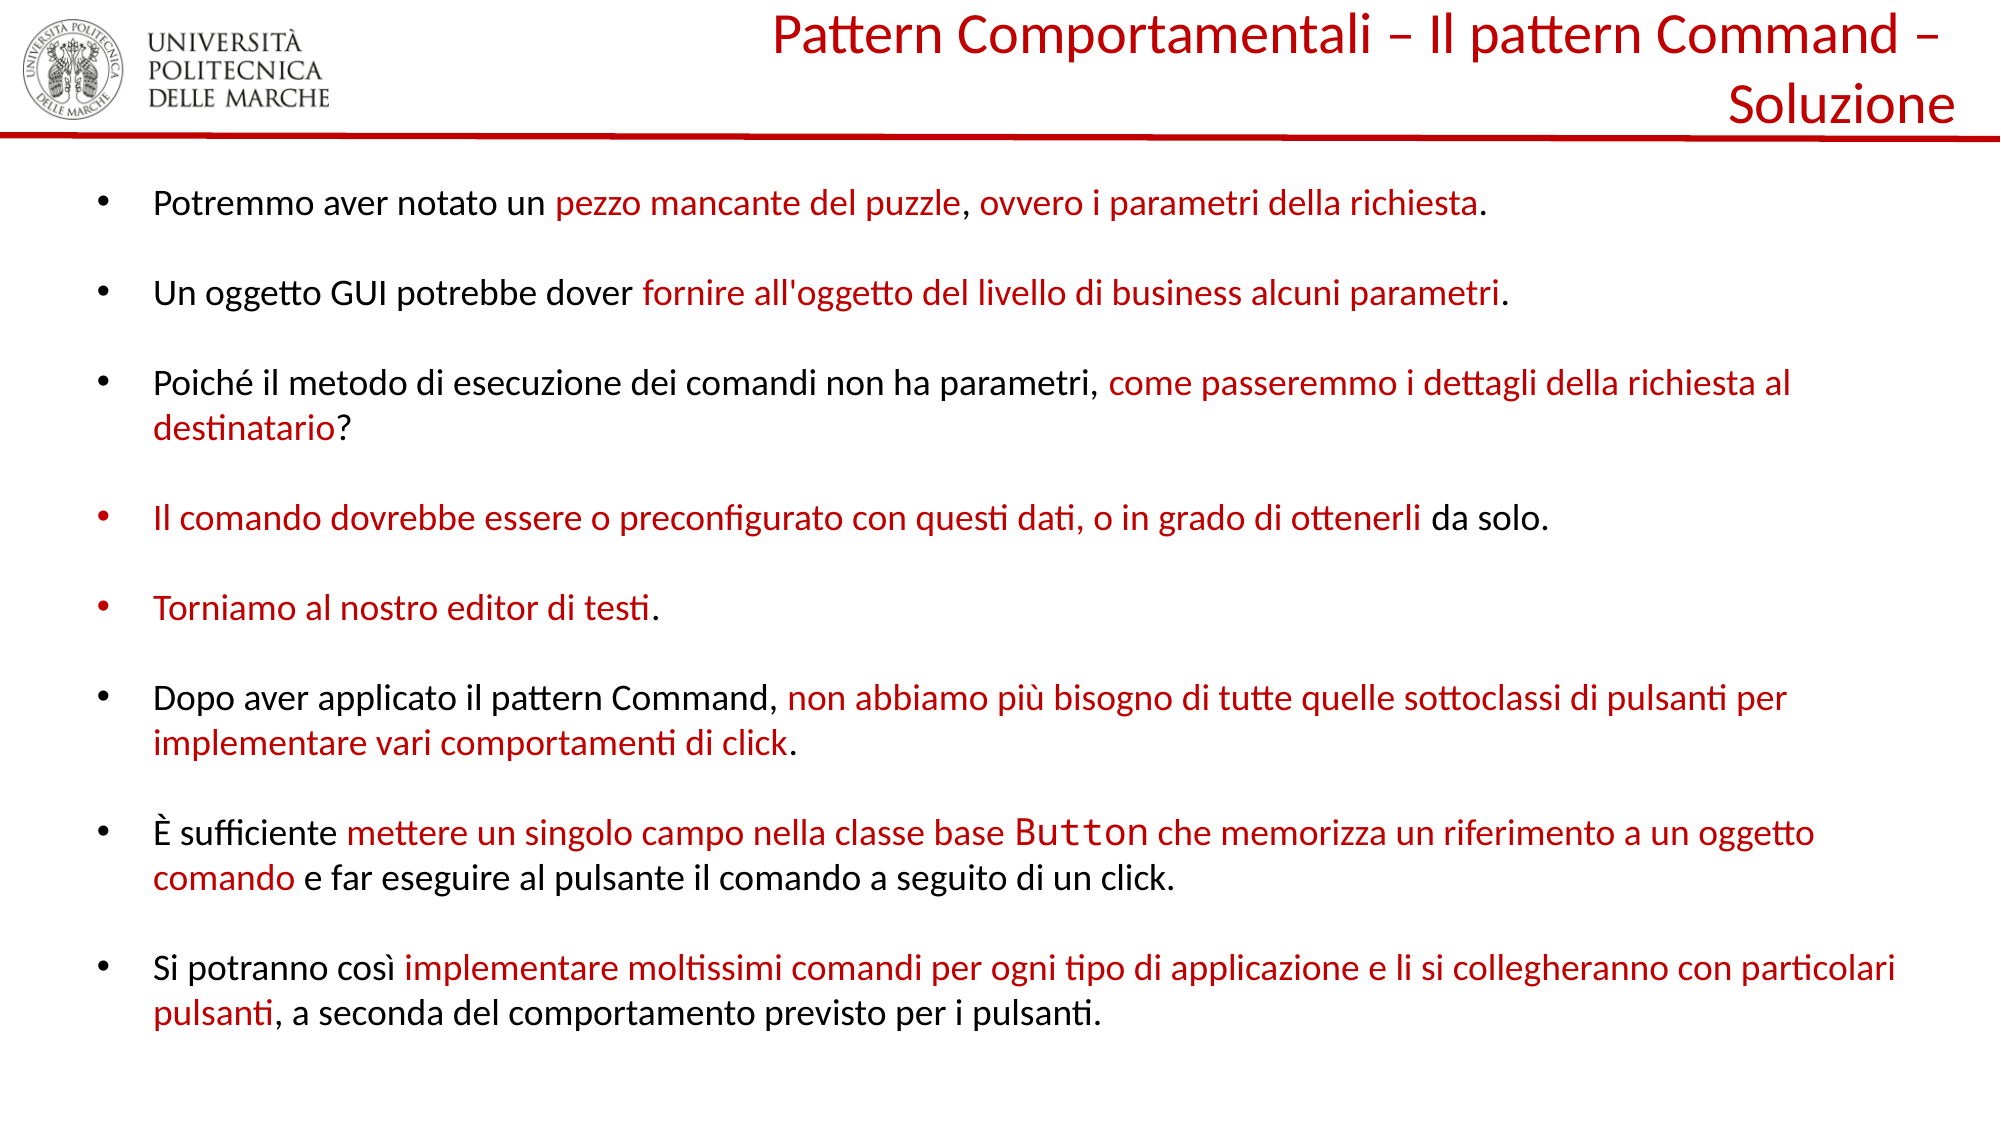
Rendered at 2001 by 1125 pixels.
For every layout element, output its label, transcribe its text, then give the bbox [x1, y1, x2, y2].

text_box Potremmo aver notato un pezzo mancante del puzzle, ovvero i parametri della richiesta. Un oggetto GUI potrebbe dover fornire all'oggetto del livello di business alcuni parametri. Poiché il metodo di esecuzione dei comandi non ha parametri, come passeremmo i dettagli della richiesta al destinatario? Il comando dovrebbe essere o preconfigurato con questi dati, o in grado di ottenerli da solo. Torniamo al nostro editor di testi. Dopo aver applicato il pattern Command, non abbiamo più bisogno di tutte quelle sottoclassi di pulsanti per implementare vari comportamenti di click. È sufficiente mettere un singolo campo nella classe base Button che memorizza un riferimento a un oggetto comando e far eseguire al pulsante il comando a seguito di un click. Si potranno così implementare moltissimi comandi per ogni tipo di applicazione e li si collegheranno con particolari pulsanti, a seconda del comportamento previsto per i pulsanti. [82, 170, 1932, 1041]
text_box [0, 135, 2000, 139]
text_box Pattern Comportamentali – Il pattern Command – Soluzione [757, 139, 1971, 143]
text_box Pattern Comportamentali – Il pattern Command – Soluzione [757, 0, 1971, 135]
picture [23, 17, 329, 122]
